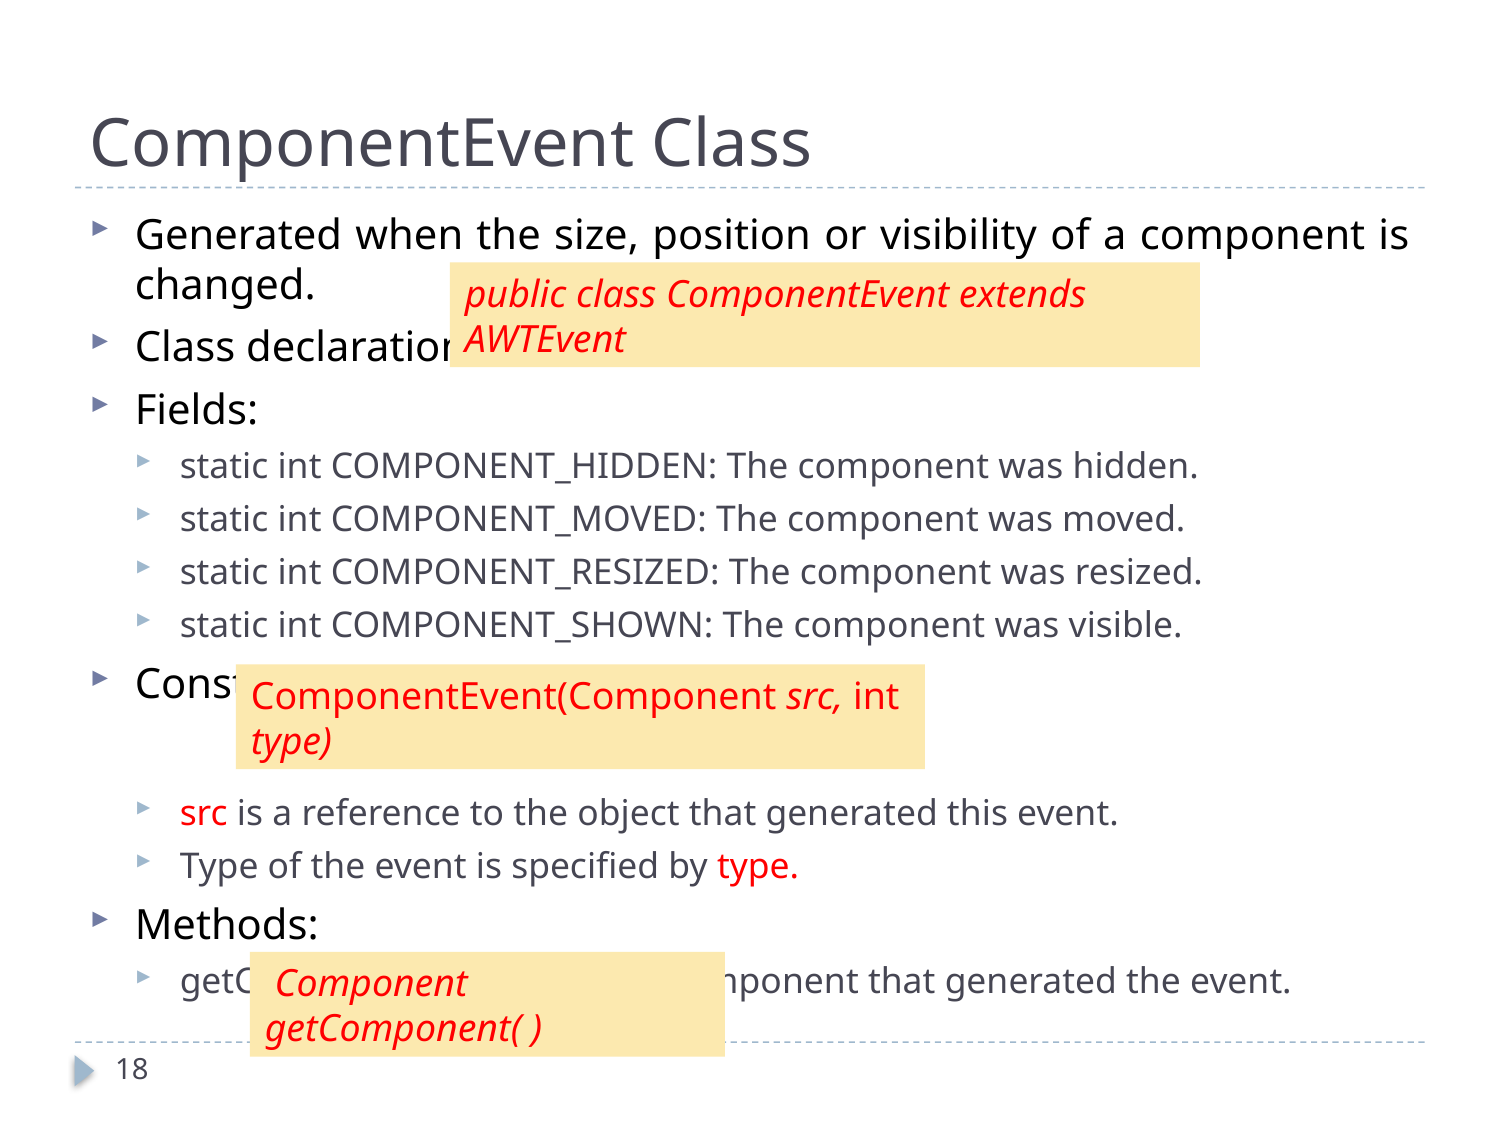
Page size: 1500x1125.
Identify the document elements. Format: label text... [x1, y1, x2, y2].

text_box Component getComponent( ) [249, 951, 725, 1057]
text_box ComponentEvent(Component src, int type) [235, 664, 925, 770]
title ComponentEvent Class [75, 24, 1425, 188]
text_box public class ComponentEvent extends AWTEvent [449, 262, 1200, 368]
list Generated when the size, position or visibility of a component is changed. Class declaration Fields: static int COMPONENT_HIDDEN: The component was hidden. static int COMPONENT_MOVED: The component was moved. static int COMPONENT_RESIZED: The component was resized. static int COMPONENT_SHOWN: The component was visible. Constructors: src is a reference to the object that generated this event. Type of the event is specified by type. Methods: getComponent( ) returns the component that generated the event. [75, 200, 1425, 1010]
slide_number 18 [100, 1042, 426, 1103]
